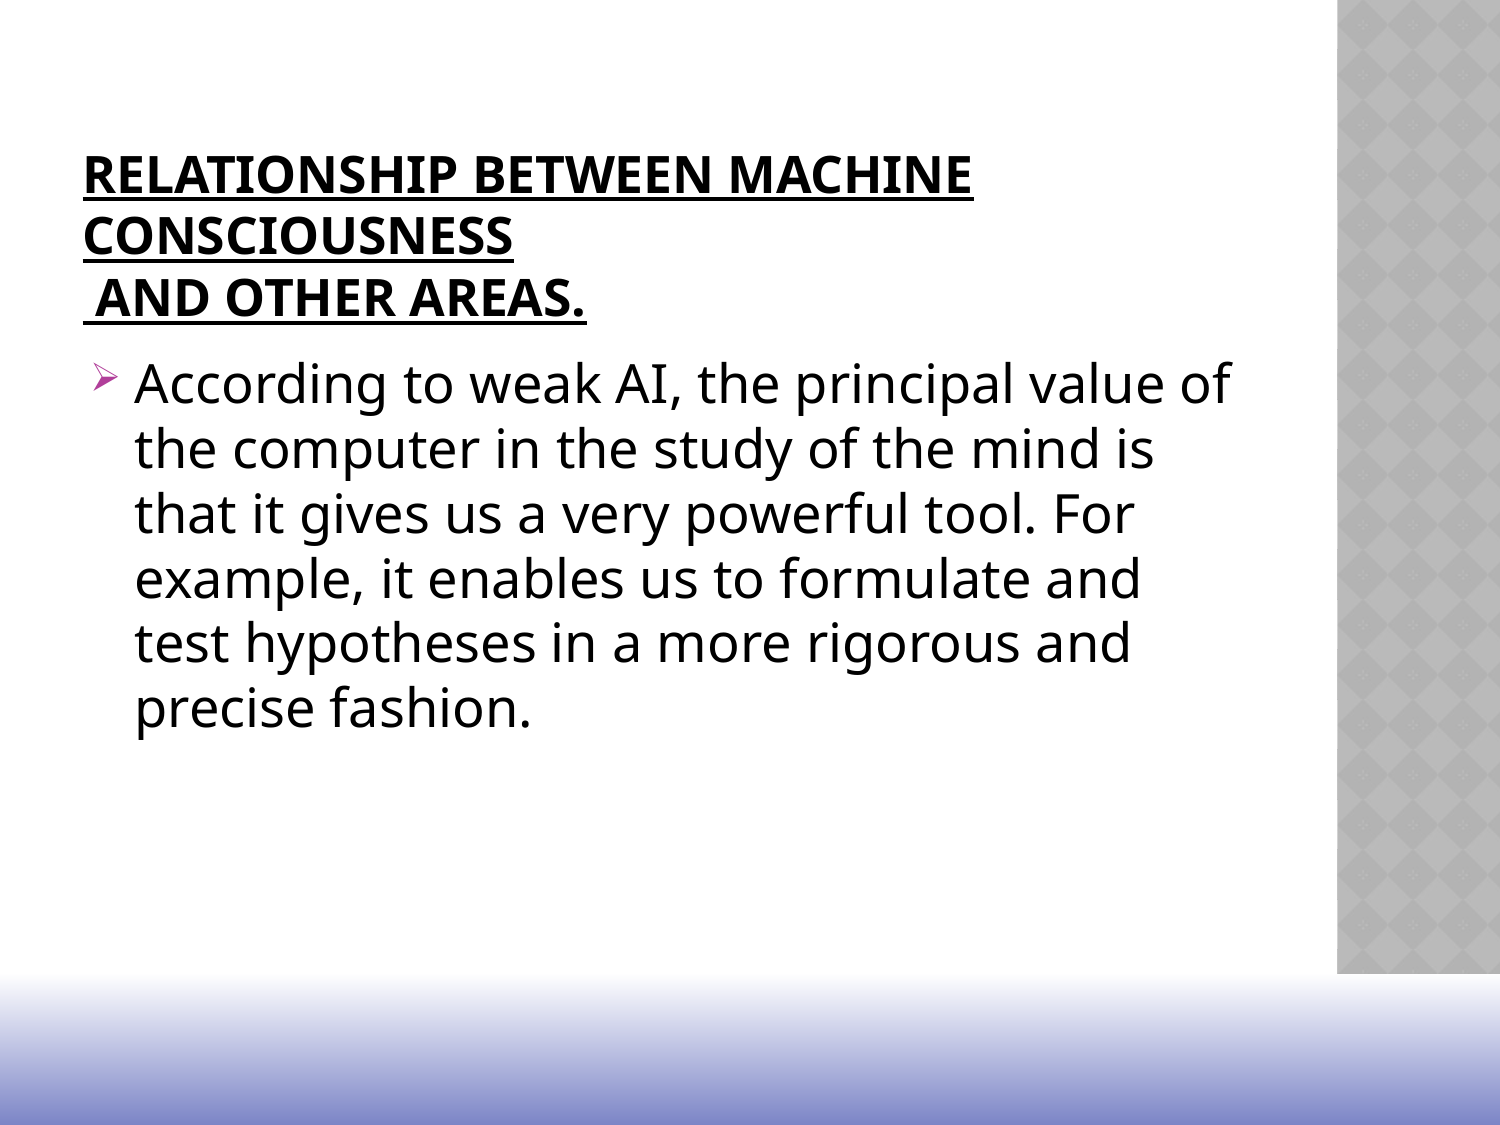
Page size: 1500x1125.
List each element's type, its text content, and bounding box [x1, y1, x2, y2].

title Relationship between Machine consciousness and other Areas. [75, 139, 1263, 263]
list According to weak AI, the principal value of the computer in the study of the mind is that it gives us a very powerful tool. For example, it enables us to formulate and test hypotheses in a more rigorous and precise fashion. [74, 263, 1263, 1060]
